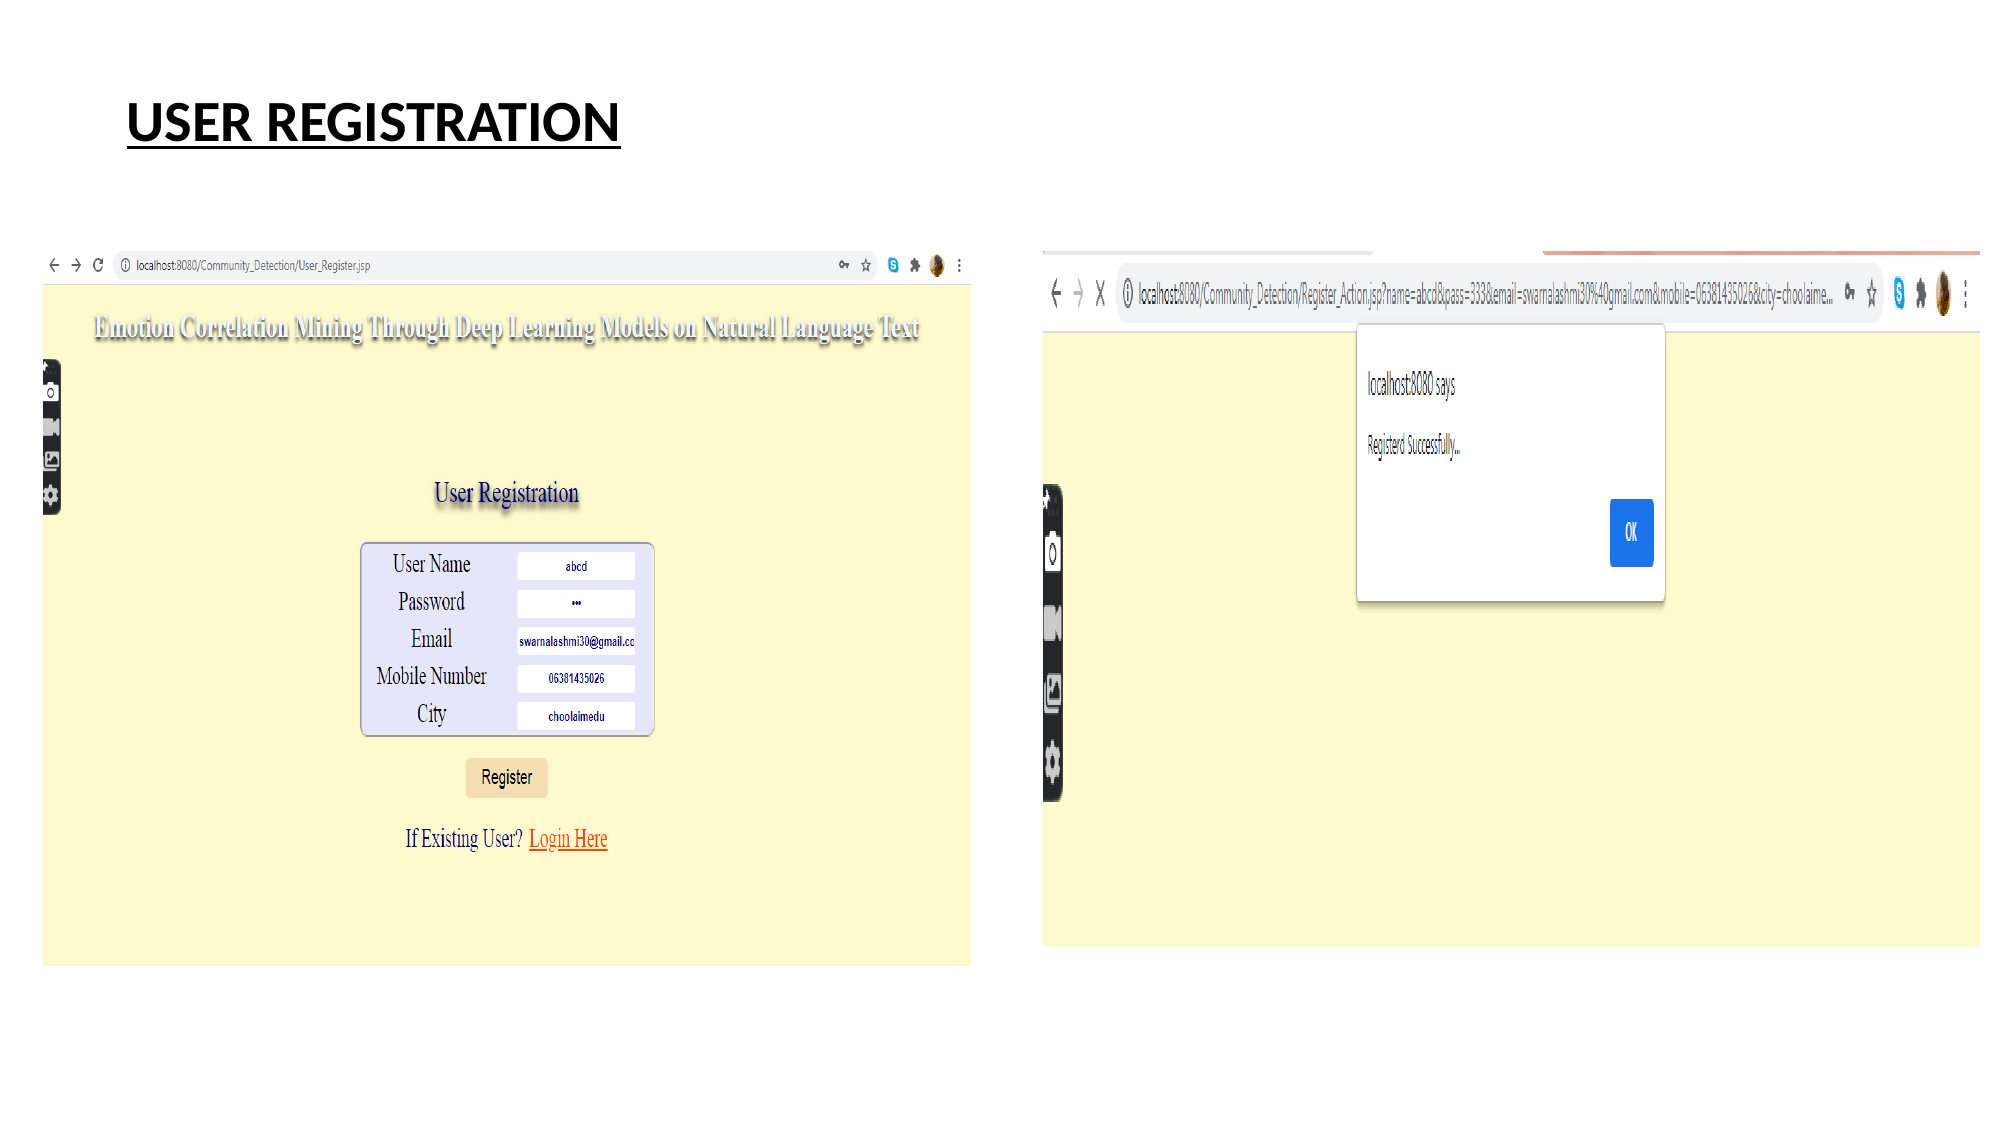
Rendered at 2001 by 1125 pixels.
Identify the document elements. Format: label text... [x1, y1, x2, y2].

picture [1043, 251, 1980, 947]
text_box USER REGISTRATION [111, 76, 795, 161]
picture [43, 251, 971, 966]
